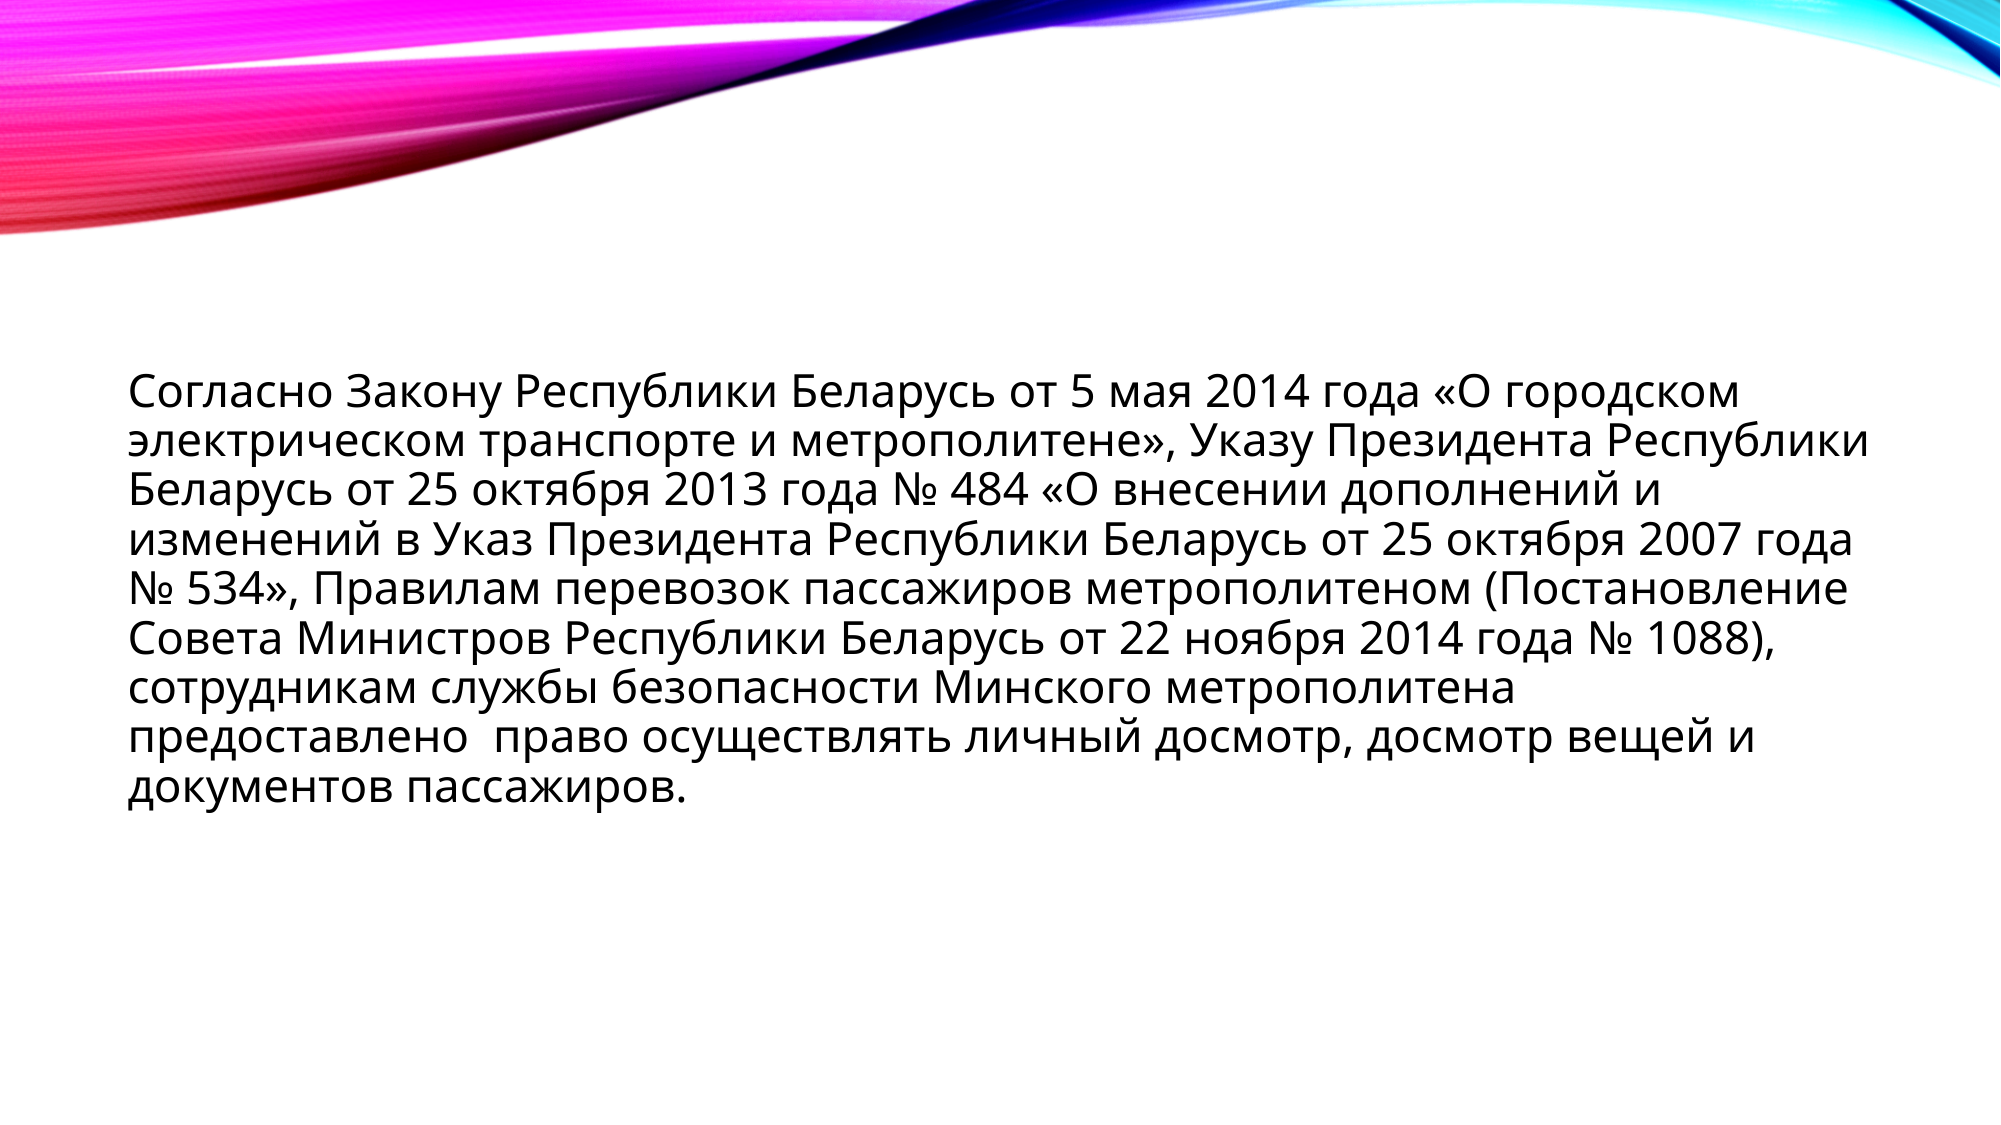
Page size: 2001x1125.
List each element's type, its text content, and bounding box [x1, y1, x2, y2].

picture [0, 0, 2000, 237]
list Согласно Закону Республики Беларусь от 5 мая 2014 года «О городском электрическом транспорте и метрополитене», Указу Президента Республики Беларусь от 25 октября 2013 года № 484 «О внесении дополнений и изменений в Указ Президента Республики Беларусь от 25 октября 2007 года № 534», Правилам перевозок пассажиров метрополитеном (Постановление Совета Министров Республики Беларусь от 22 ноября 2014 года № 1088), сотрудникам службы безопасности Минского метрополитена предоставлено право осуществлять личный досмотр, досмотр вещей и документов пассажиров. [112, 360, 1888, 1021]
picture [1910, 0, 2000, 45]
picture [1890, 0, 2000, 75]
